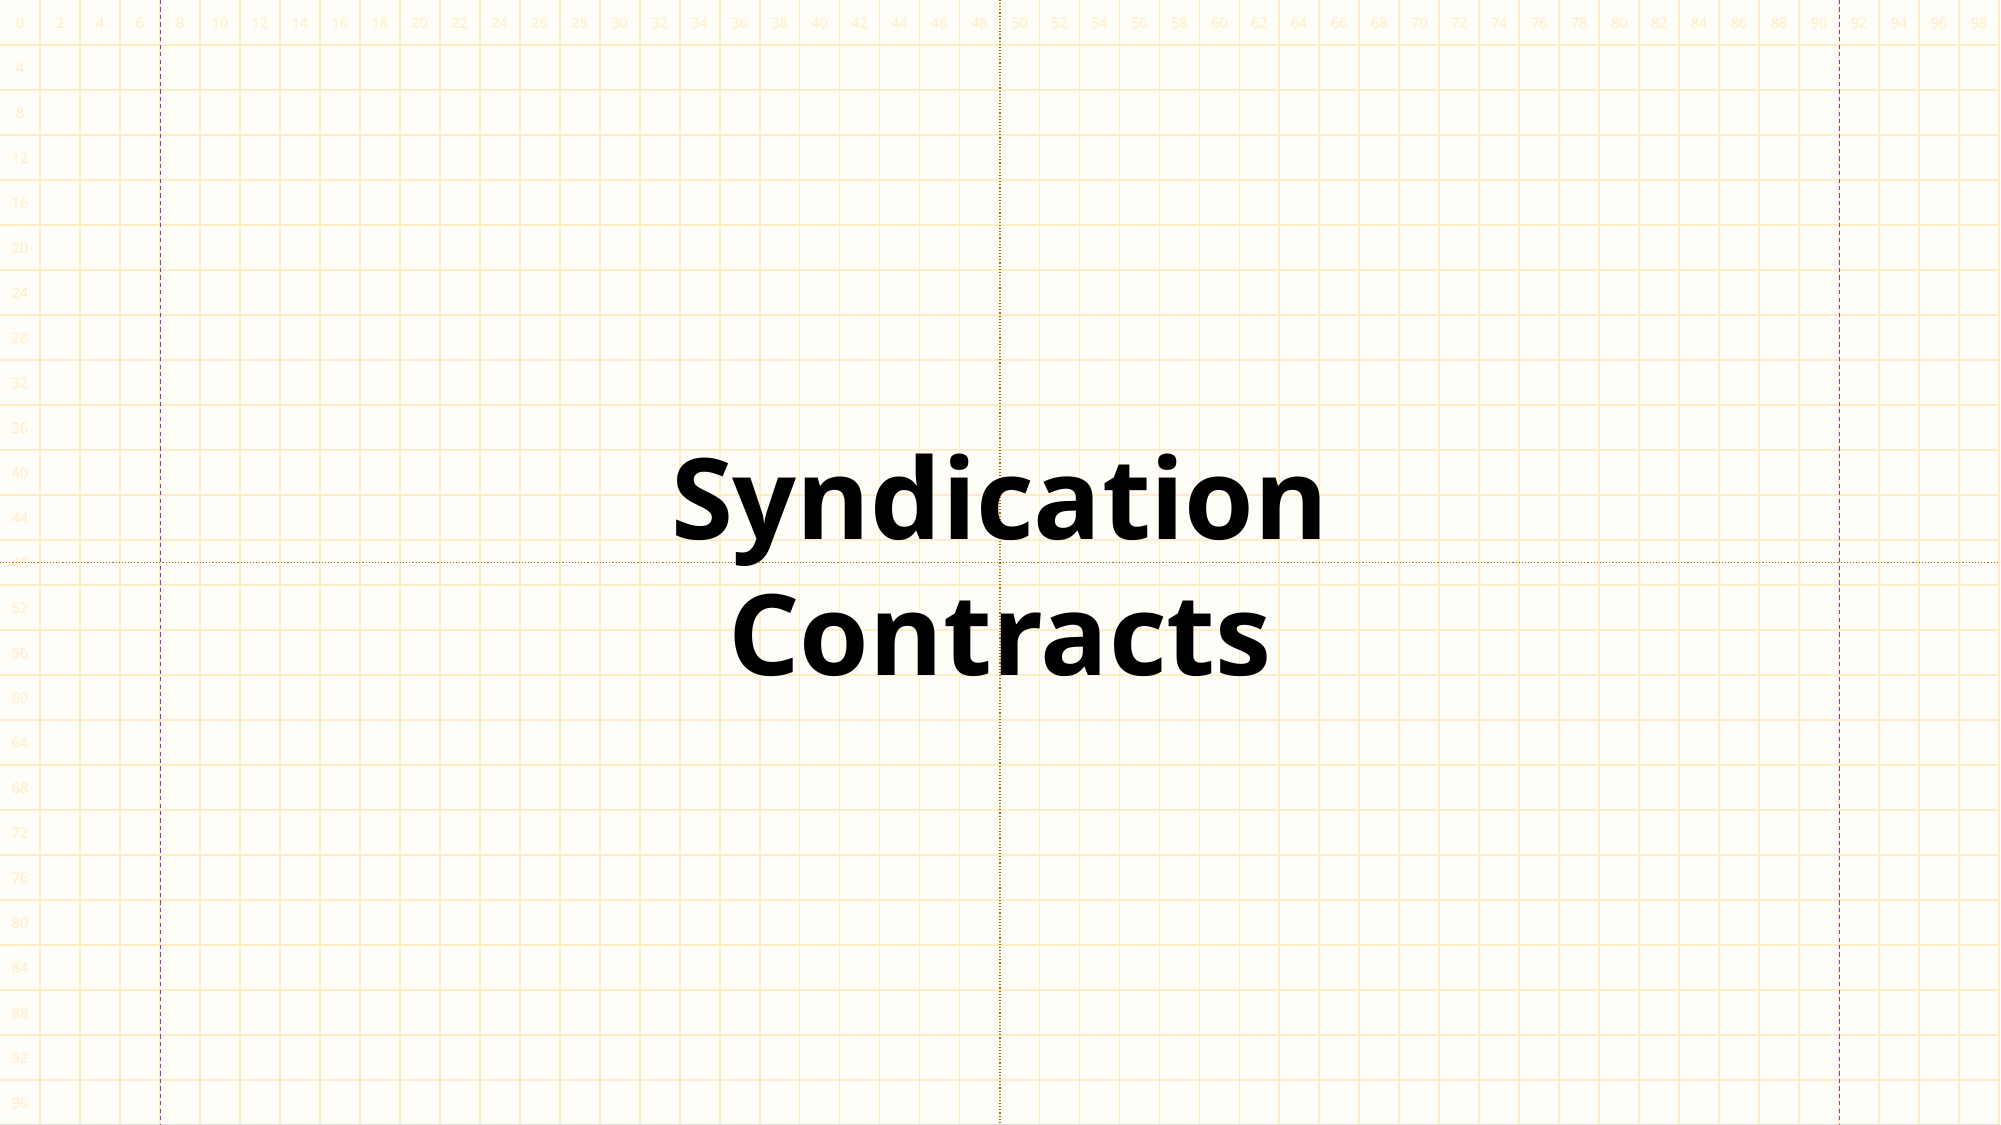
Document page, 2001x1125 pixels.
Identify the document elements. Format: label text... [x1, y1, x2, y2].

text_box Syndication Contracts [590, 398, 1410, 727]
